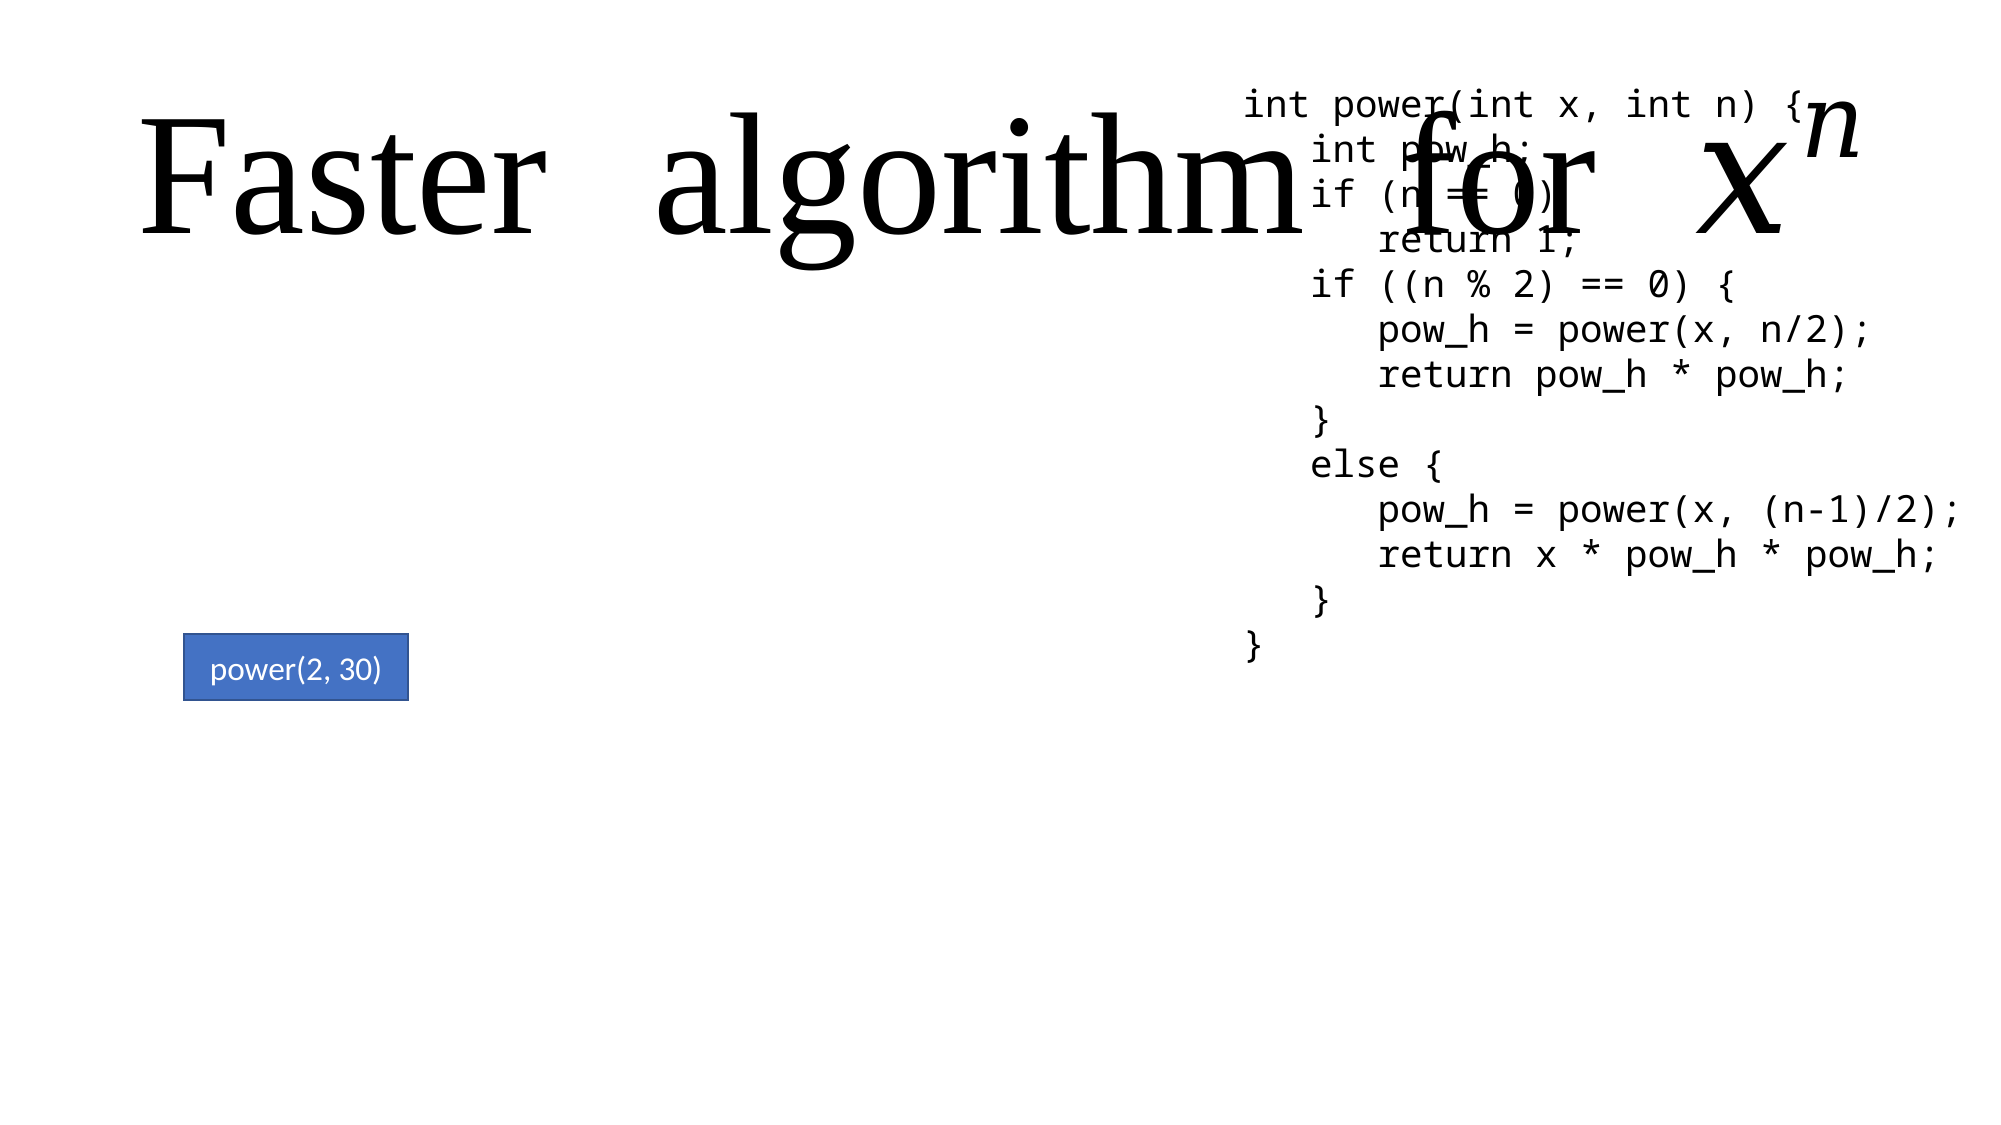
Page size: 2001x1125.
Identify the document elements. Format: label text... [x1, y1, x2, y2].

text_box int power(int x, int n) { int pow_h; if (n == 0) return 1; if ((n % 2) == 0) { pow_h = power(x, n/2); return pow_h * pow_h; } else { pow_h = power(x, (n-1)/2); return x * pow_h * pow_h; } } [1227, 72, 1989, 673]
text_box power(2, 30) [183, 633, 409, 701]
